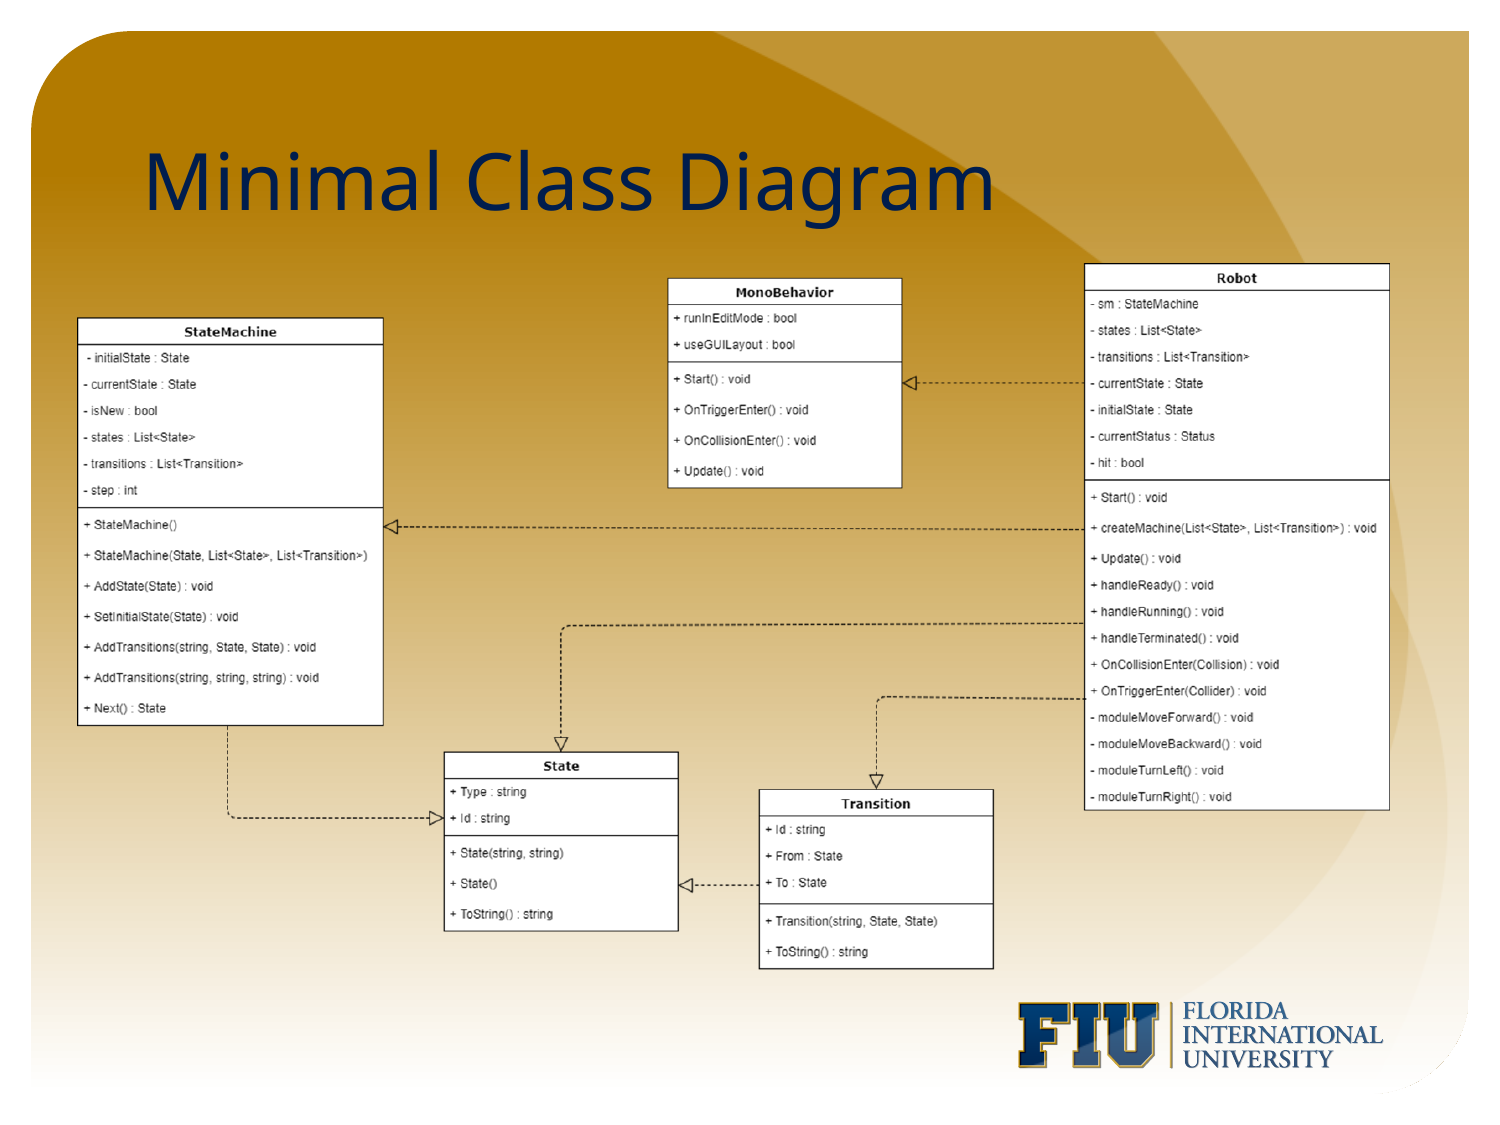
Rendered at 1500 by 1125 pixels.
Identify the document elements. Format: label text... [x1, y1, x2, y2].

title Minimal Class Diagram [127, 62, 1372, 234]
picture [24, 30, 1473, 1094]
